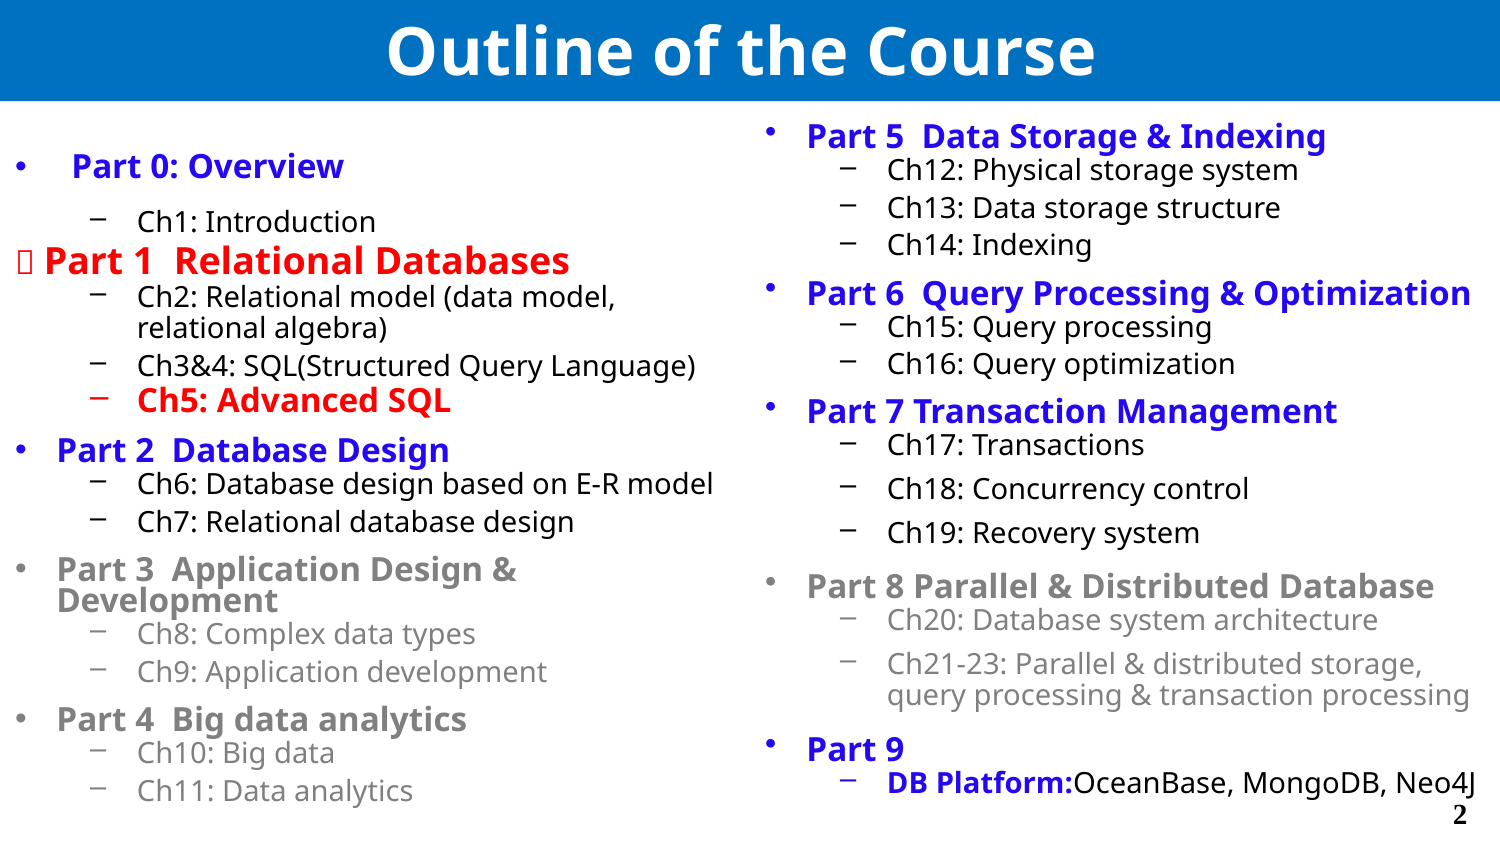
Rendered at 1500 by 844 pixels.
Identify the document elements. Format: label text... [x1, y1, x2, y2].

list Part 0: Overview Ch1: Introduction  Part 1 Relational Databases Ch2: Relational model (data model, relational algebra) Ch3&4: SQL(Structured Query Language) Ch5: Advanced SQL Part 2 Database Design Ch6: Database design based on E-R model Ch7: Relational database design Part 3 Application Design & Development Ch8: Complex data types Ch9: Application development Part 4 Big data analytics Ch10: Big data Ch11: Data analytics [0, 118, 749, 765]
text_box Part 5 Data Storage & Indexing Ch12: Physical storage system Ch13: Data storage structure Ch14: Indexing Part 6 Query Processing & Optimization Ch15: Query processing Ch16: Query optimization Part 7 Transaction Management Ch17: Transactions Ch18: Concurrency control Ch19: Recovery system Part 8 Parallel & Distributed Database Ch20: Database system architecture Ch21-23: Parallel & distributed storage, query processing & transaction processing Part 9 DB Platform:OceanBase, MongoDB, Neo4J [749, 116, 1500, 800]
title Outline of the Course [0, 0, 1500, 102]
